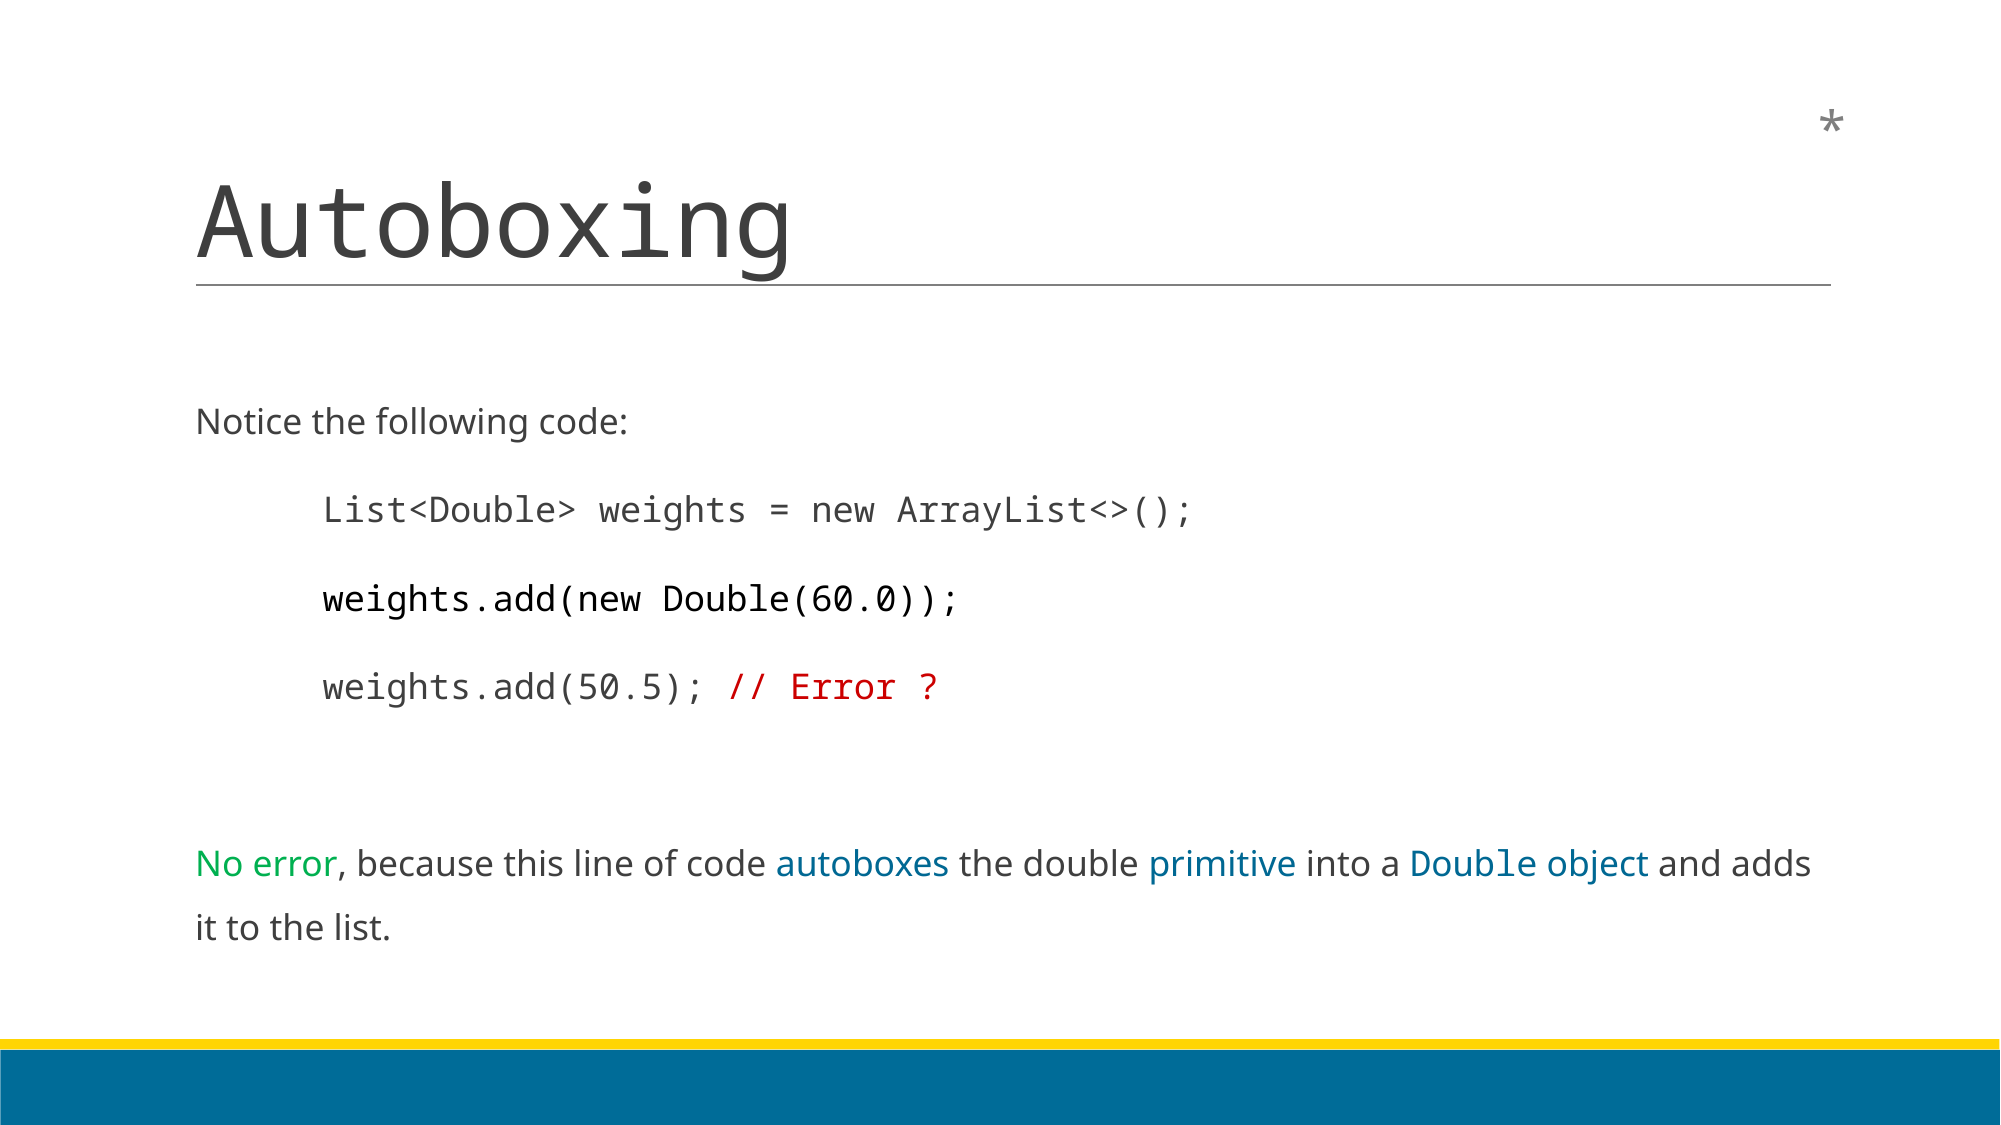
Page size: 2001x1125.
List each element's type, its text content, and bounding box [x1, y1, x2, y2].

list Notice the following code: List<Double> weights = new ArrayList<>(); weights.add(new Double(60.0)); weights.add(50.5); // Error ? No error, because this line of code autoboxes the double primitive into a Double object and adds it to the list. [180, 302, 1830, 963]
title Autoboxing [180, 47, 1830, 285]
text_box * [1803, 90, 1856, 166]
